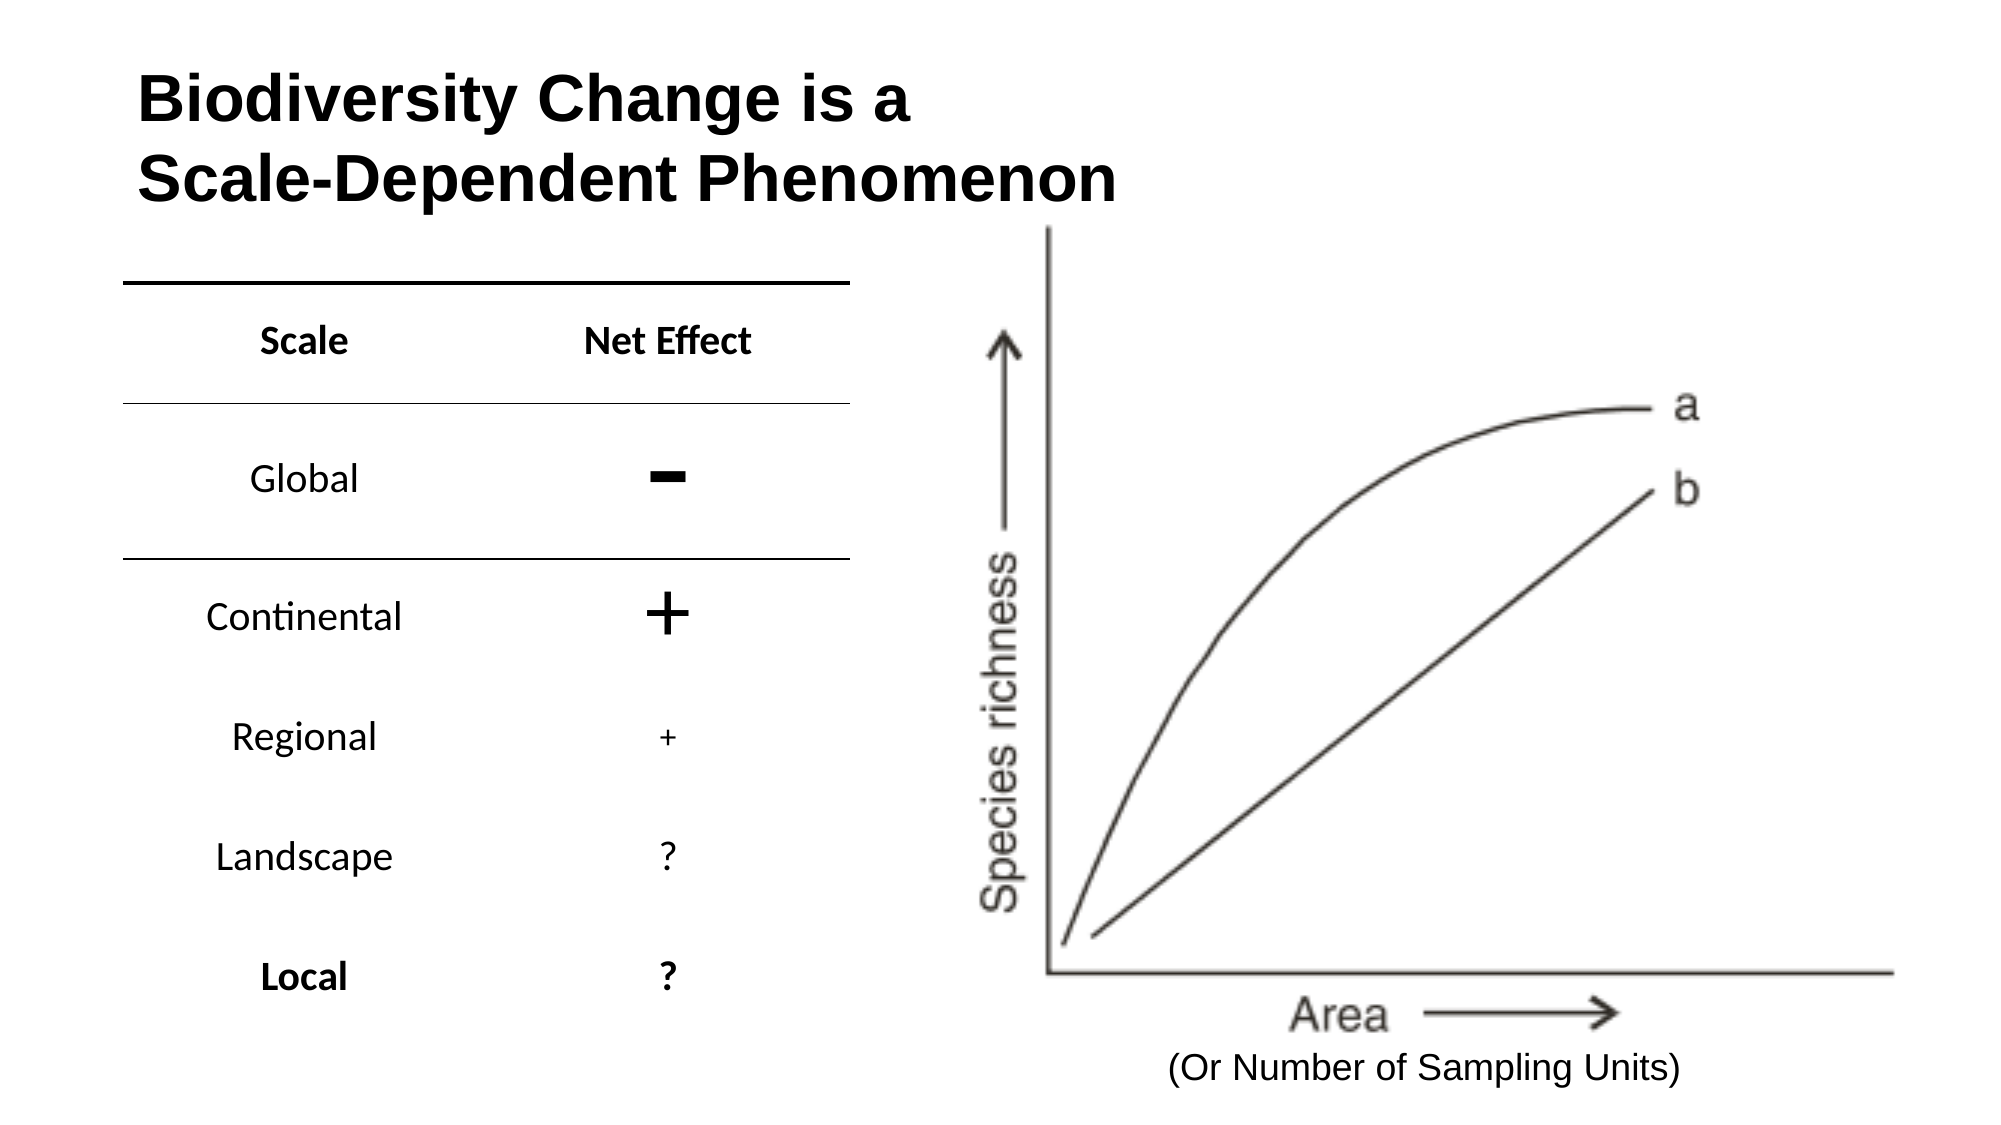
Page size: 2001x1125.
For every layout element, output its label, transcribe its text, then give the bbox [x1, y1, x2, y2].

table_header Net Effect [486, 285, 850, 403]
table_cell ? [486, 799, 850, 919]
table_cell ? [486, 919, 850, 1040]
text_box Biodiversity Change is a Scale-Dependent Phenomenon [122, 46, 1150, 222]
table_cell Global [123, 404, 486, 558]
table_cell Local [123, 919, 486, 1040]
table_header Scale [123, 285, 486, 403]
picture [900, 208, 2000, 1042]
table_cell - [486, 404, 850, 558]
table_cell + [486, 560, 850, 679]
text_box (Or Number of Sampling Units) [1152, 1042, 1697, 1096]
table_cell Landscape [123, 799, 486, 919]
table_cell Regional [123, 679, 486, 799]
table_cell Continental [123, 560, 486, 679]
table_cell + [486, 679, 850, 799]
